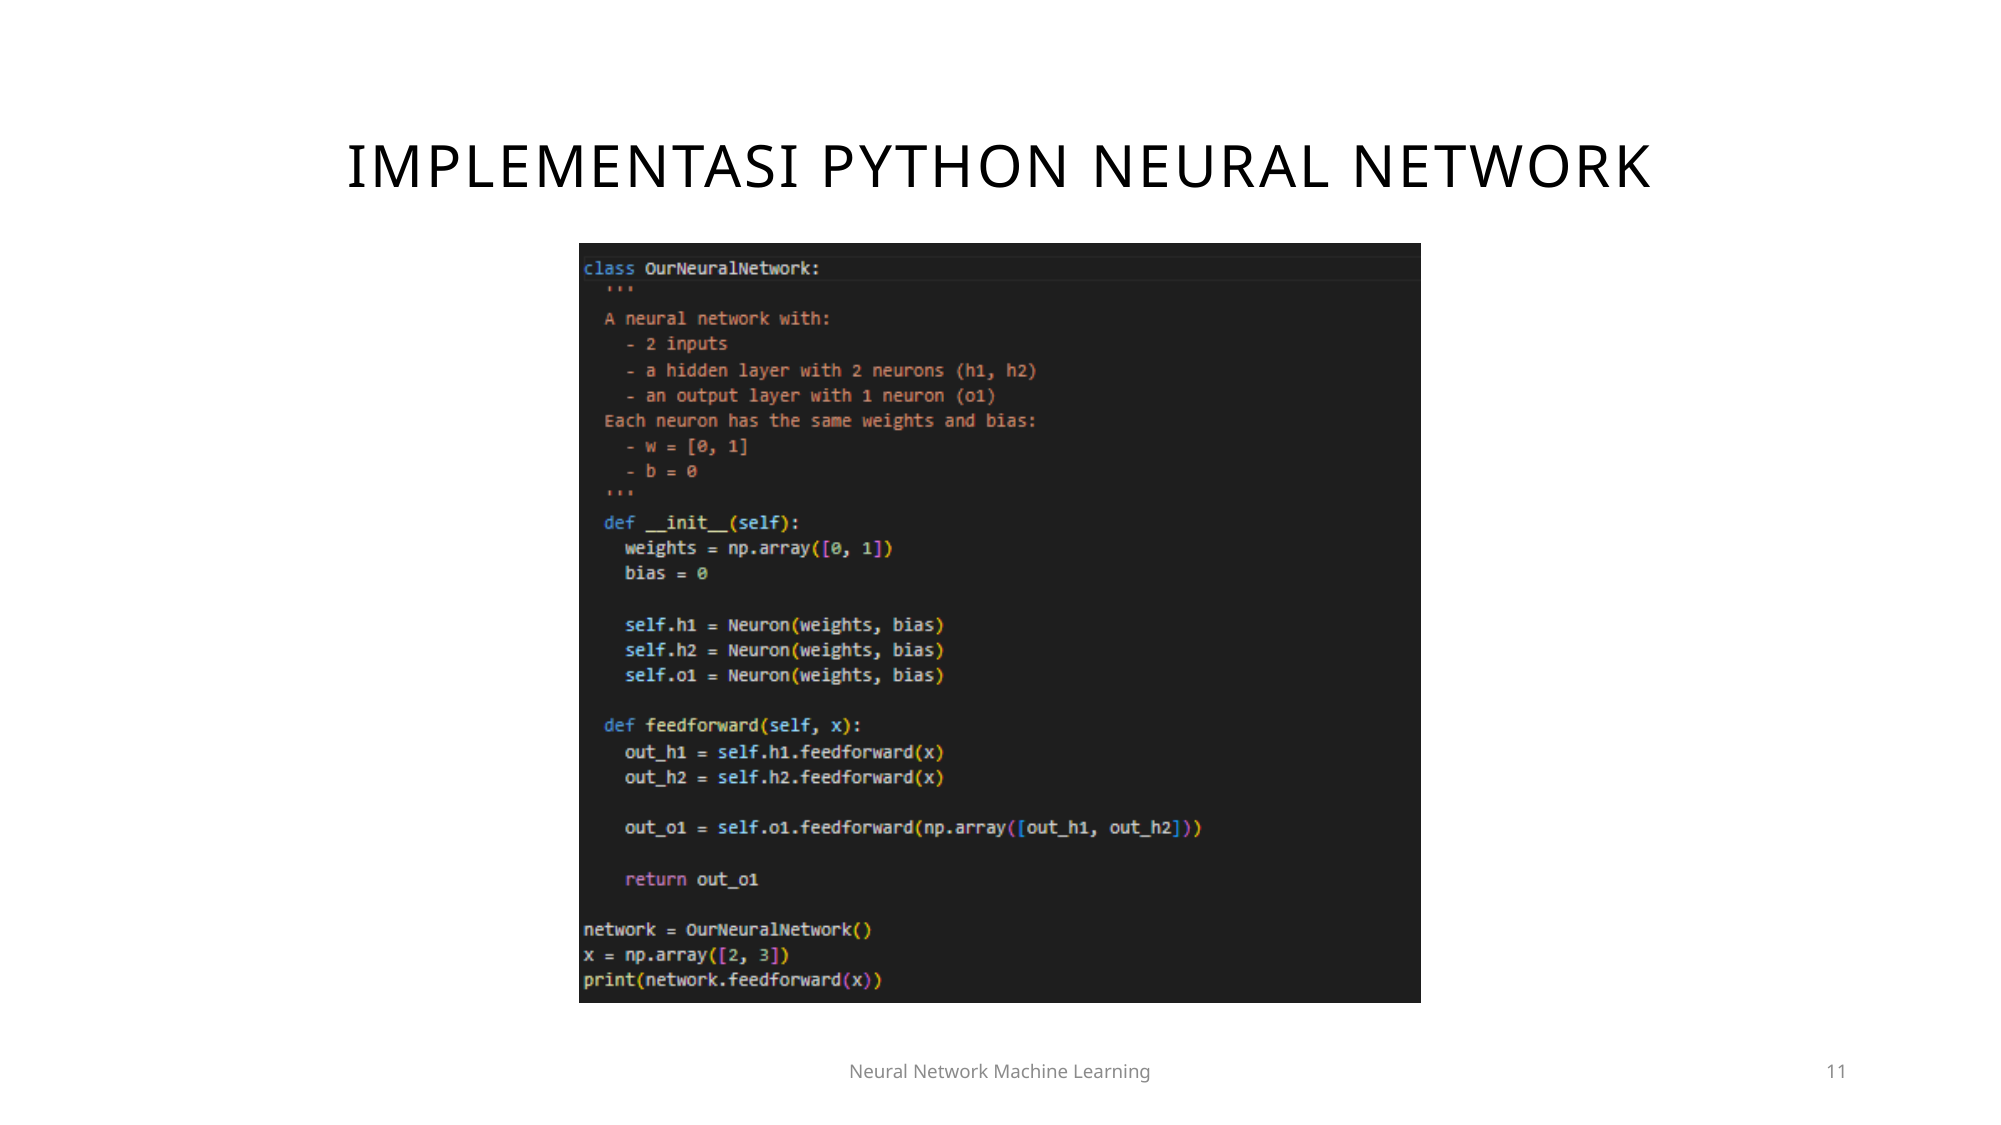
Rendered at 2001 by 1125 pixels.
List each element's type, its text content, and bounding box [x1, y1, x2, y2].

footer Neural Network Machine Learning [662, 1042, 1338, 1103]
slide_number 11 [1412, 1042, 1863, 1103]
title Implementasi python neural network [137, 59, 1863, 278]
picture [579, 243, 1421, 1003]
